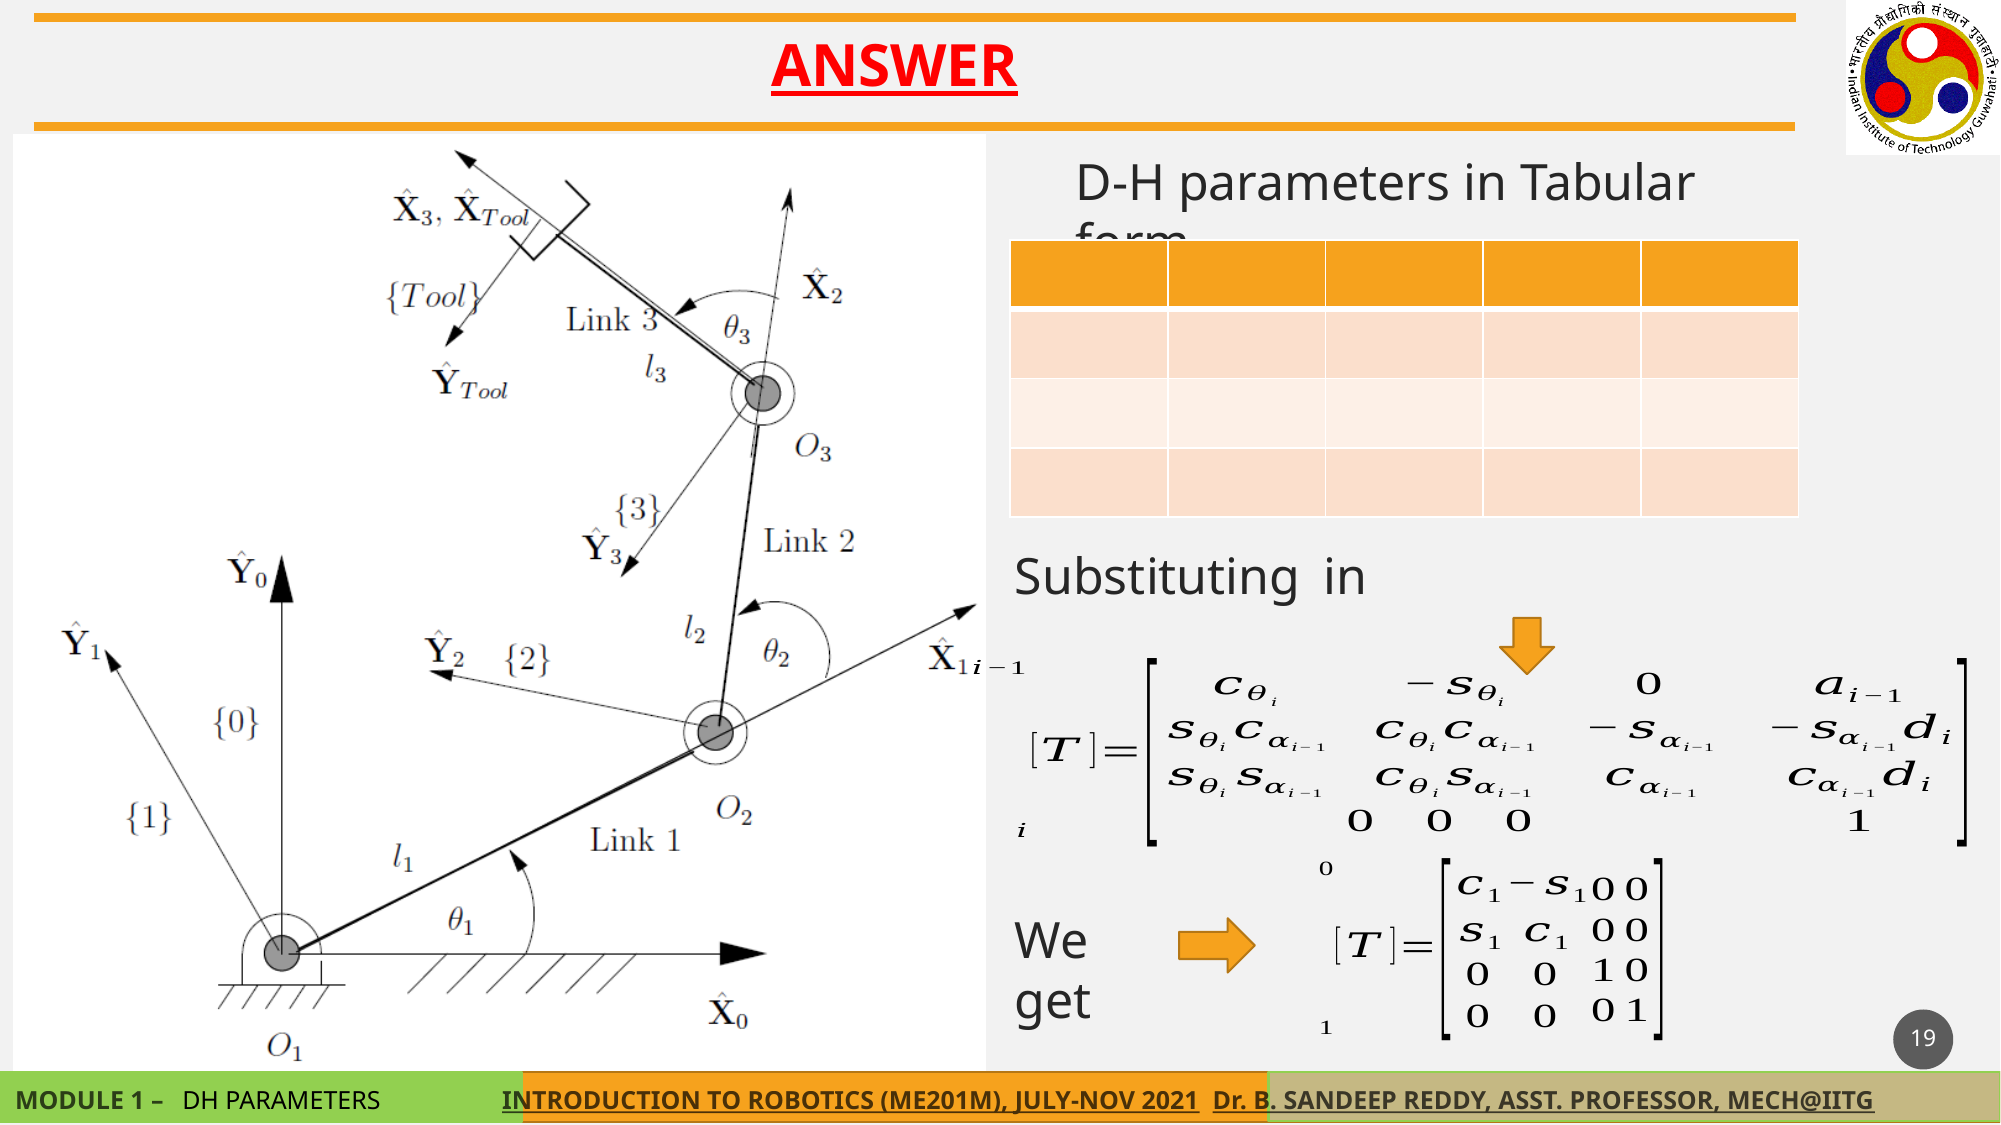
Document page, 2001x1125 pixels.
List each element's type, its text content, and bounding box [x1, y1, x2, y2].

picture [1846, 0, 2000, 155]
slide_number 19 [1893, 1009, 1954, 1070]
text_box We get [999, 900, 1190, 1036]
picture [13, 134, 986, 1071]
text_box [1498, 616, 1556, 675]
text_box DH PARAMETERS [167, 1077, 446, 1123]
text_box [1178, 917, 1256, 974]
text_box D-H parameters in Tabular form [1060, 143, 1818, 279]
text_box ANSWER [745, 20, 1044, 106]
